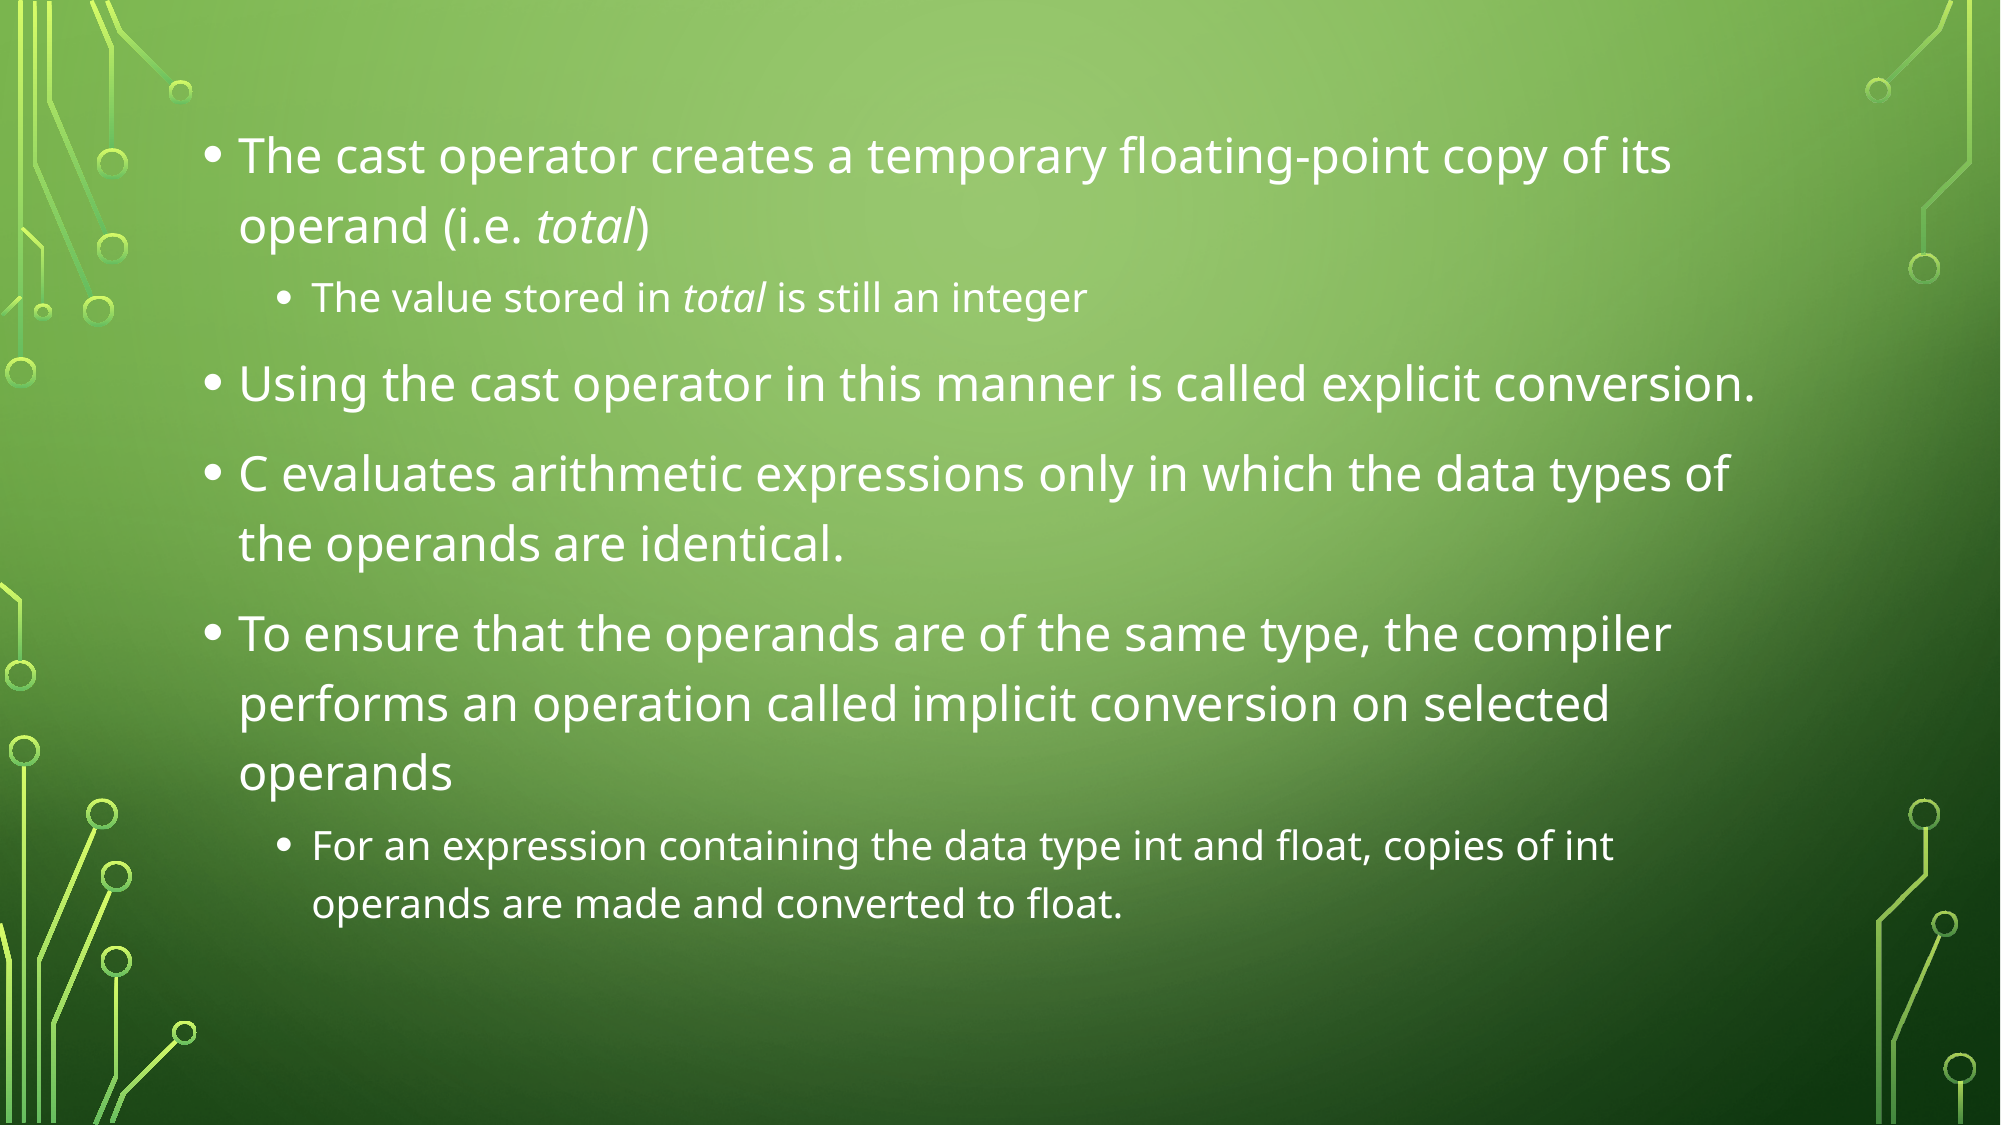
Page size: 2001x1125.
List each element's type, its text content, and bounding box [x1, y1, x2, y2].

list The cast operator creates a temporary floating-point copy of its operand (i.e. total) The value stored in total is still an integer Using the cast operator in this manner is called explicit conversion. C evaluates arithmetic expressions only in which the data types of the operands are identical. To ensure that the operands are of the same type, the compiler performs an operation called implicit conversion on selected operands For an expression containing the data type int and float, copies of int operands are made and converted to float. [187, 105, 1813, 950]
